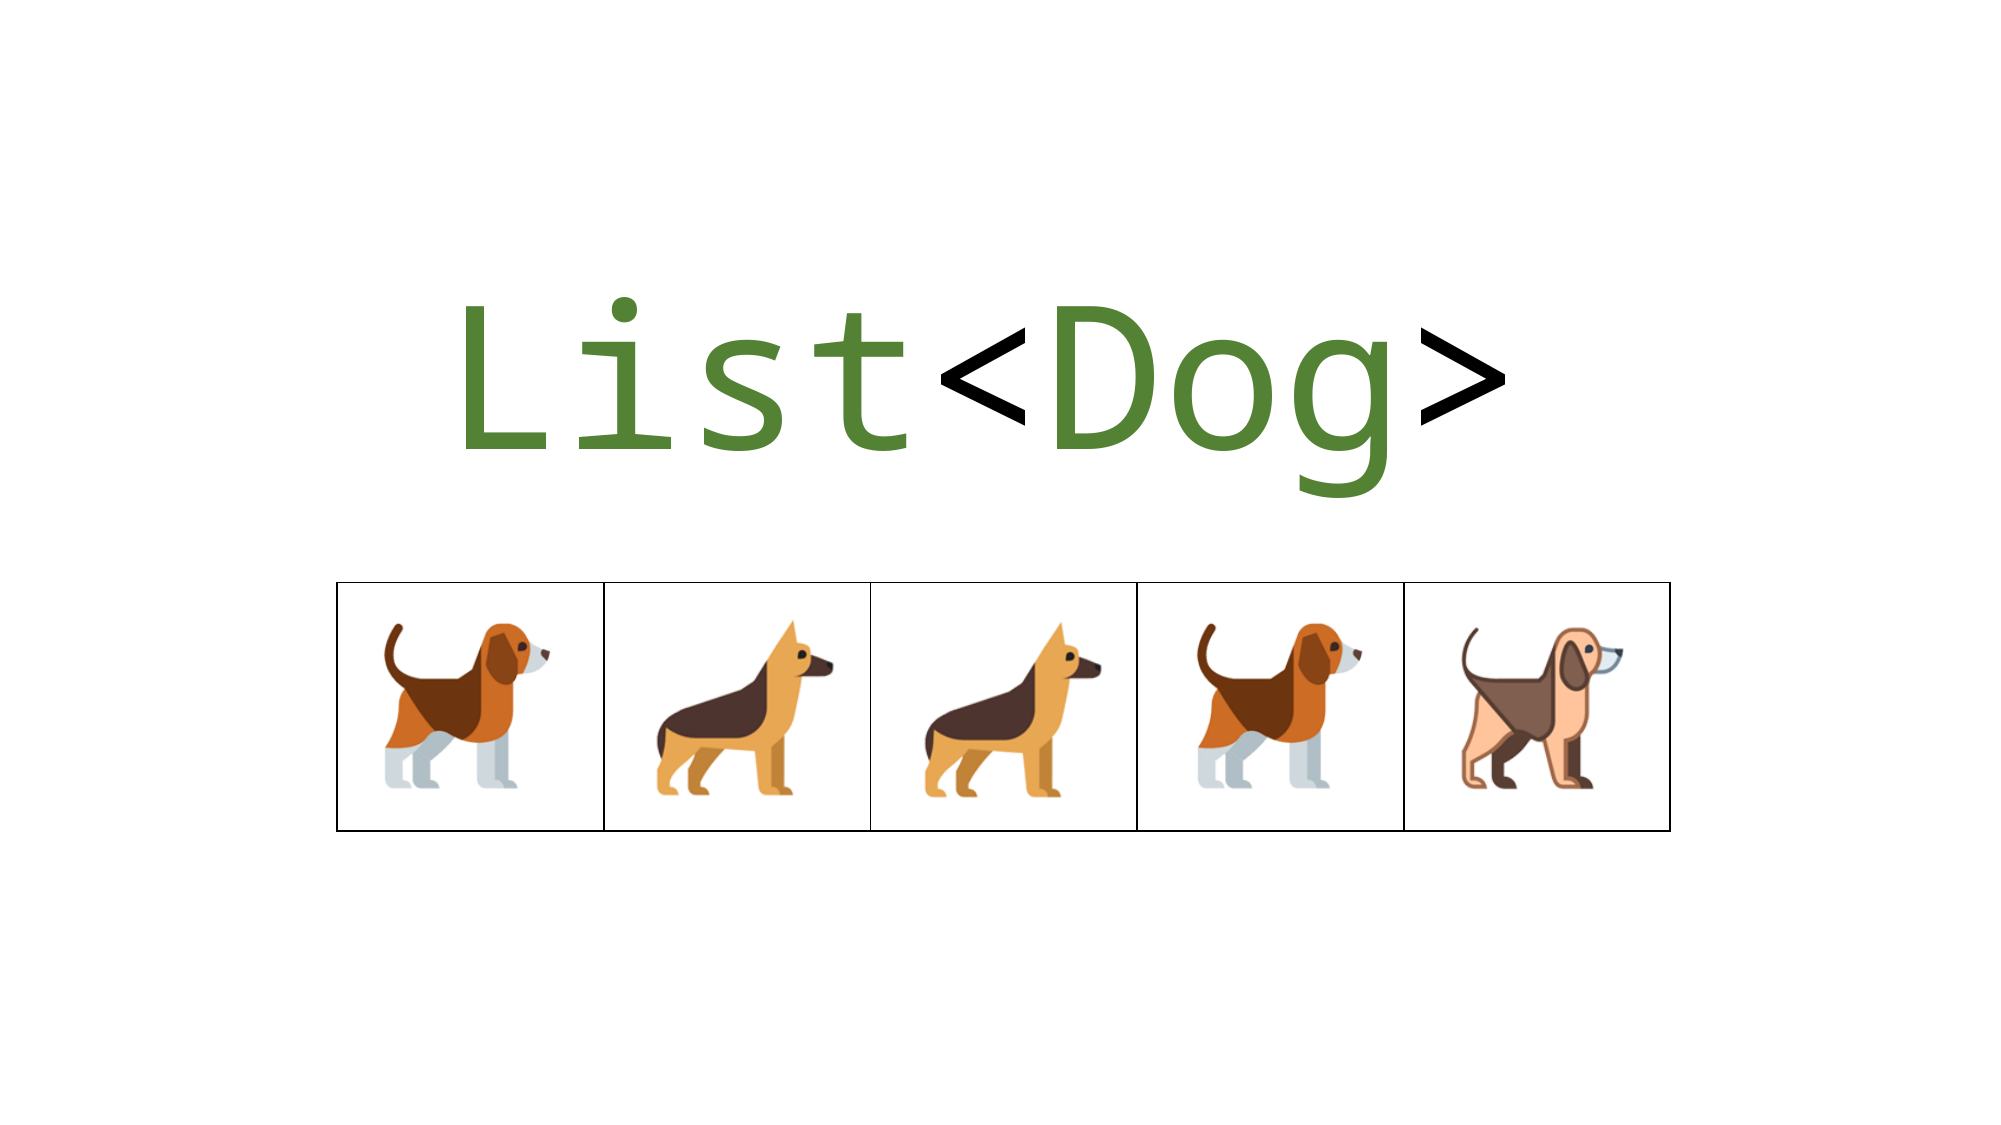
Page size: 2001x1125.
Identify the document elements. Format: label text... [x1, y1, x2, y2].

table_header [871, 583, 1136, 830]
picture [1440, 612, 1637, 803]
picture [627, 596, 845, 814]
picture [1173, 600, 1398, 814]
picture [895, 598, 1113, 816]
table_header [1405, 583, 1669, 830]
picture [360, 600, 586, 814]
list List<Dog> [428, 268, 1579, 556]
table_header [1138, 583, 1403, 830]
table_header [605, 583, 870, 830]
table_header [338, 583, 603, 830]
